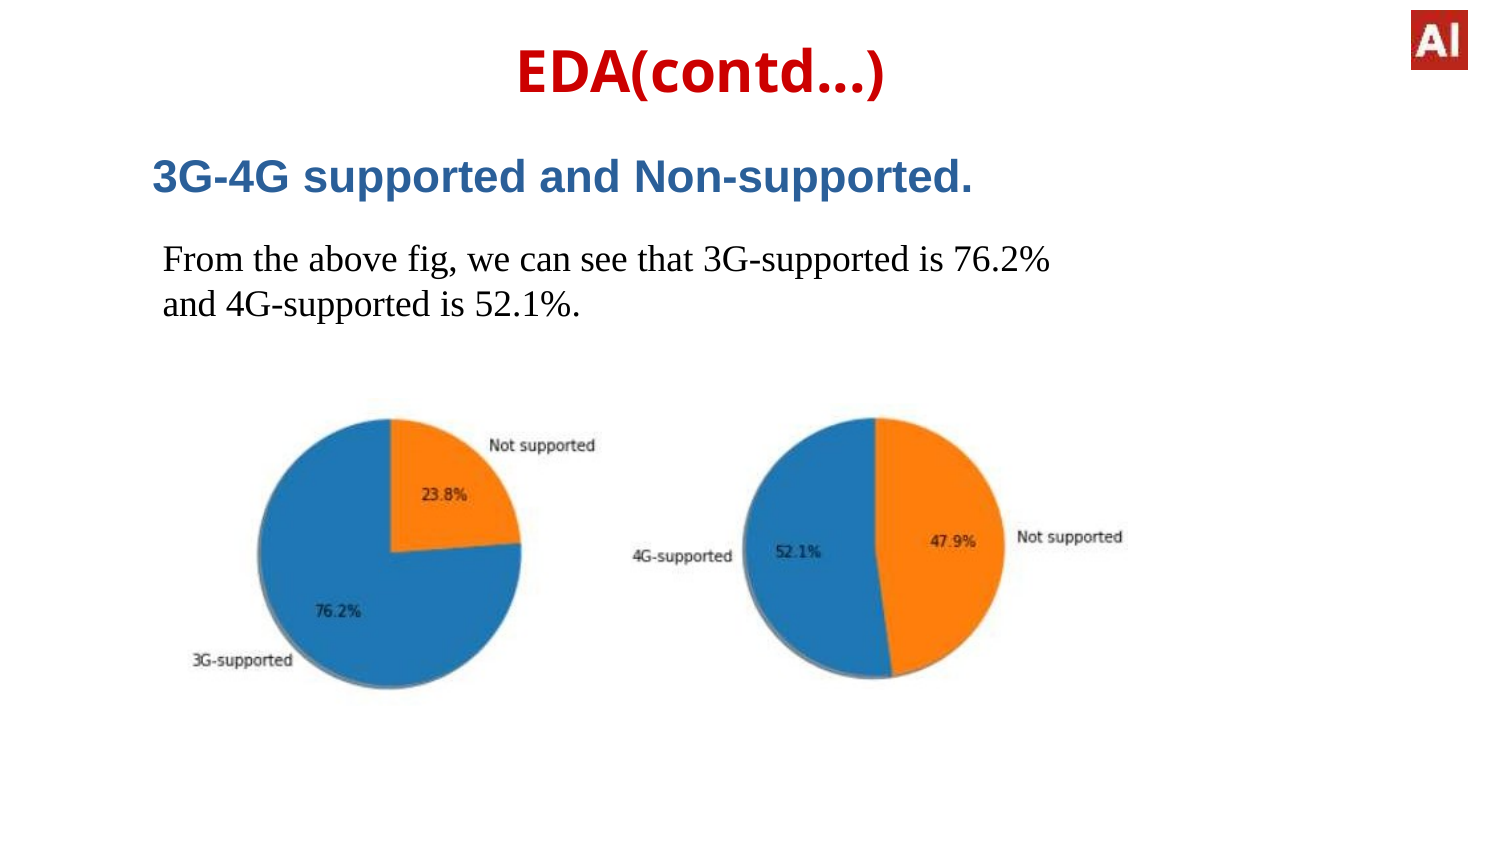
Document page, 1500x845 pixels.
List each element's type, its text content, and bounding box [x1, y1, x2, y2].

text_box [630, 403, 1128, 690]
picture [1411, 10, 1468, 70]
text_box 3G-4G supported and Non-supported. From the above fig, we can see that 3G-supported is 76.2% and 4G-supported is 52.1%. [150, 144, 1054, 324]
title EDA(contd...) [513, 31, 963, 144]
text_box [187, 398, 602, 706]
